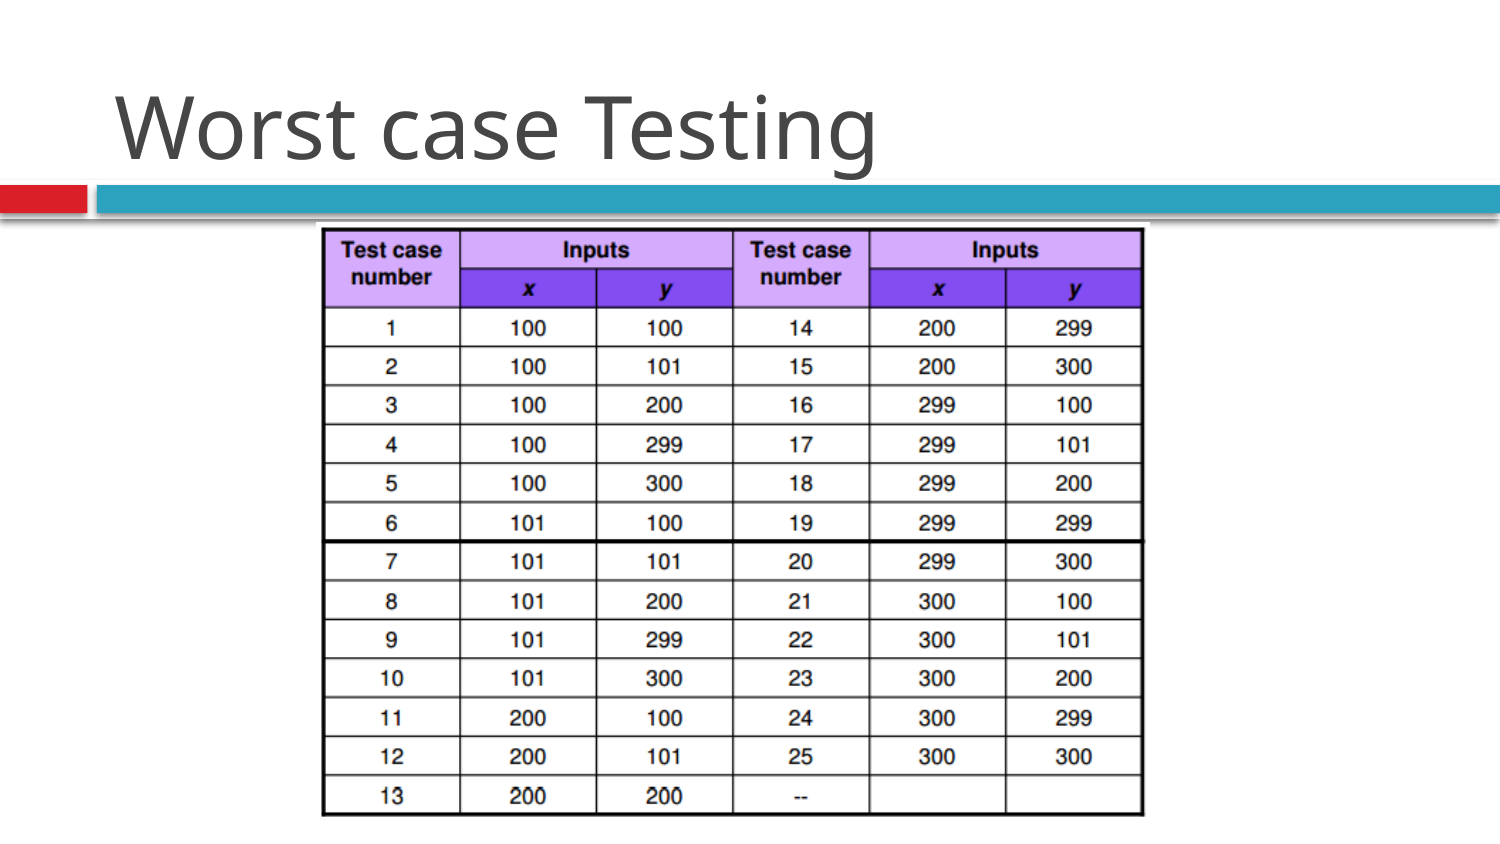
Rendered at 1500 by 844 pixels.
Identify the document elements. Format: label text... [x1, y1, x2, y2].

title Worst case Testing [99, 19, 1438, 185]
picture [316, 222, 1151, 824]
